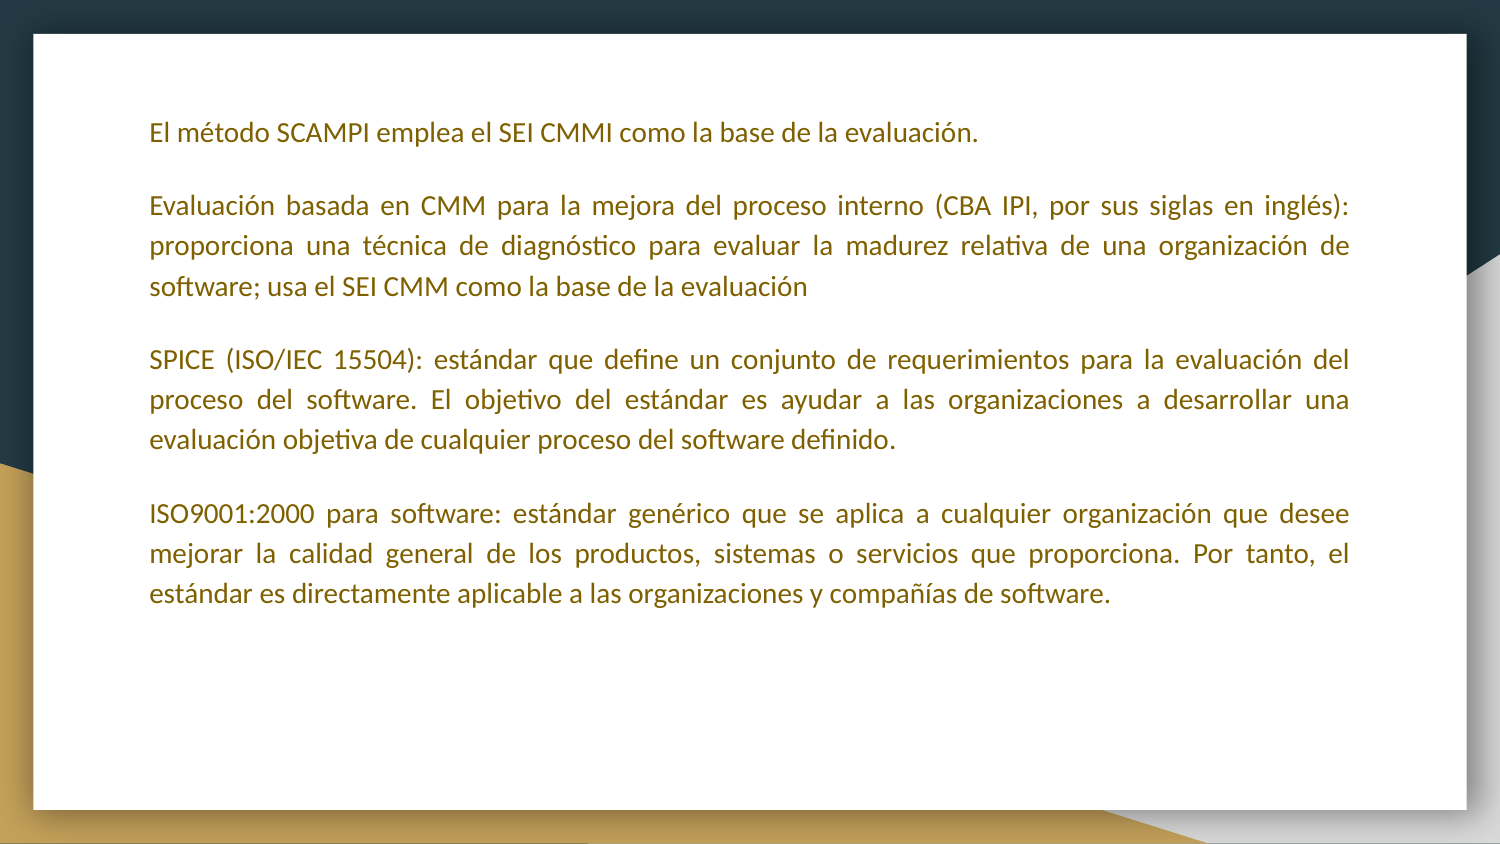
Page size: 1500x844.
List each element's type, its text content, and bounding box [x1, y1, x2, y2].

list El método SCAMPI emplea el SEI CMMI como la base de la evaluación. Evaluación basada en CMM para la mejora del proceso interno (CBA IPI, por sus siglas en inglés): proporciona una técnica de diagnóstico para evaluar la madurez relativa de una organización de software; usa el SEI CMM como la base de la evaluación SPICE (ISO/IEC 15504): estándar que define un conjunto de requerimientos para la evaluación del proceso del software. El objetivo del estándar es ayudar a las organizaciones a desarrollar una evaluación objetiva de cualquier proceso del software definido. ISO9001:2000 para software: estándar genérico que se aplica a cualquier organización que desee mejorar la calidad general de los productos, sistemas o servicios que proporciona. Por tanto, el estándar es directamente aplicable a las organizaciones y compañías de software. [134, 92, 1366, 754]
